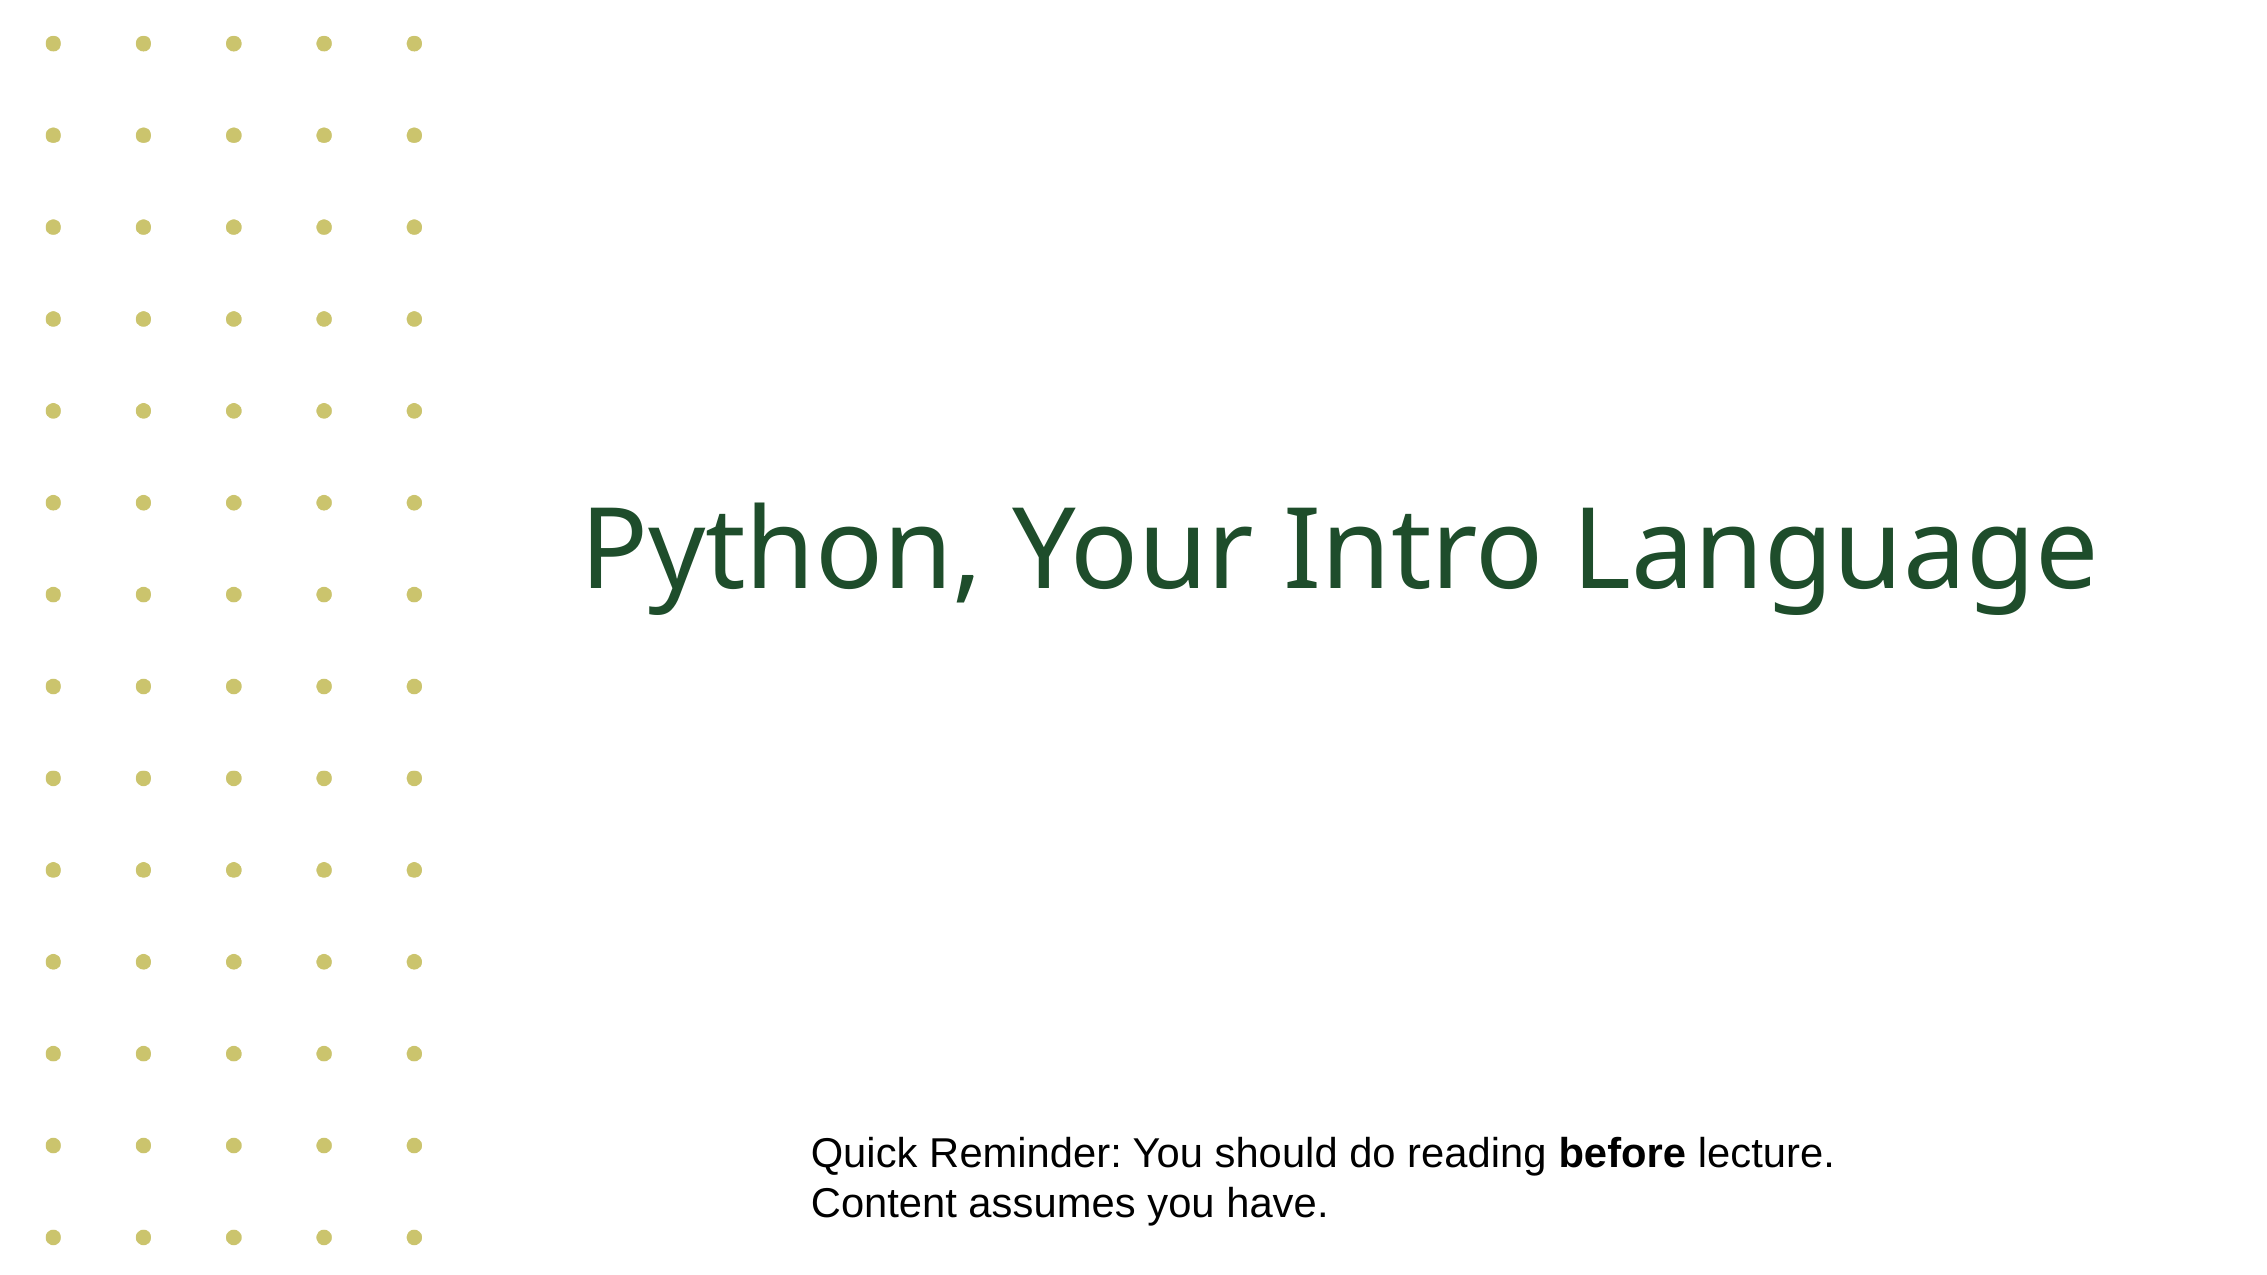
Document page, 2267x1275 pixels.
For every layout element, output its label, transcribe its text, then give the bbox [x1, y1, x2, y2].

picture [0, 0, 423, 1275]
title Python, Your Intro Language [565, 459, 2164, 626]
text_box Quick Reminder: You should do reading before lecture. Content assumes you have. [796, 1118, 1862, 1234]
